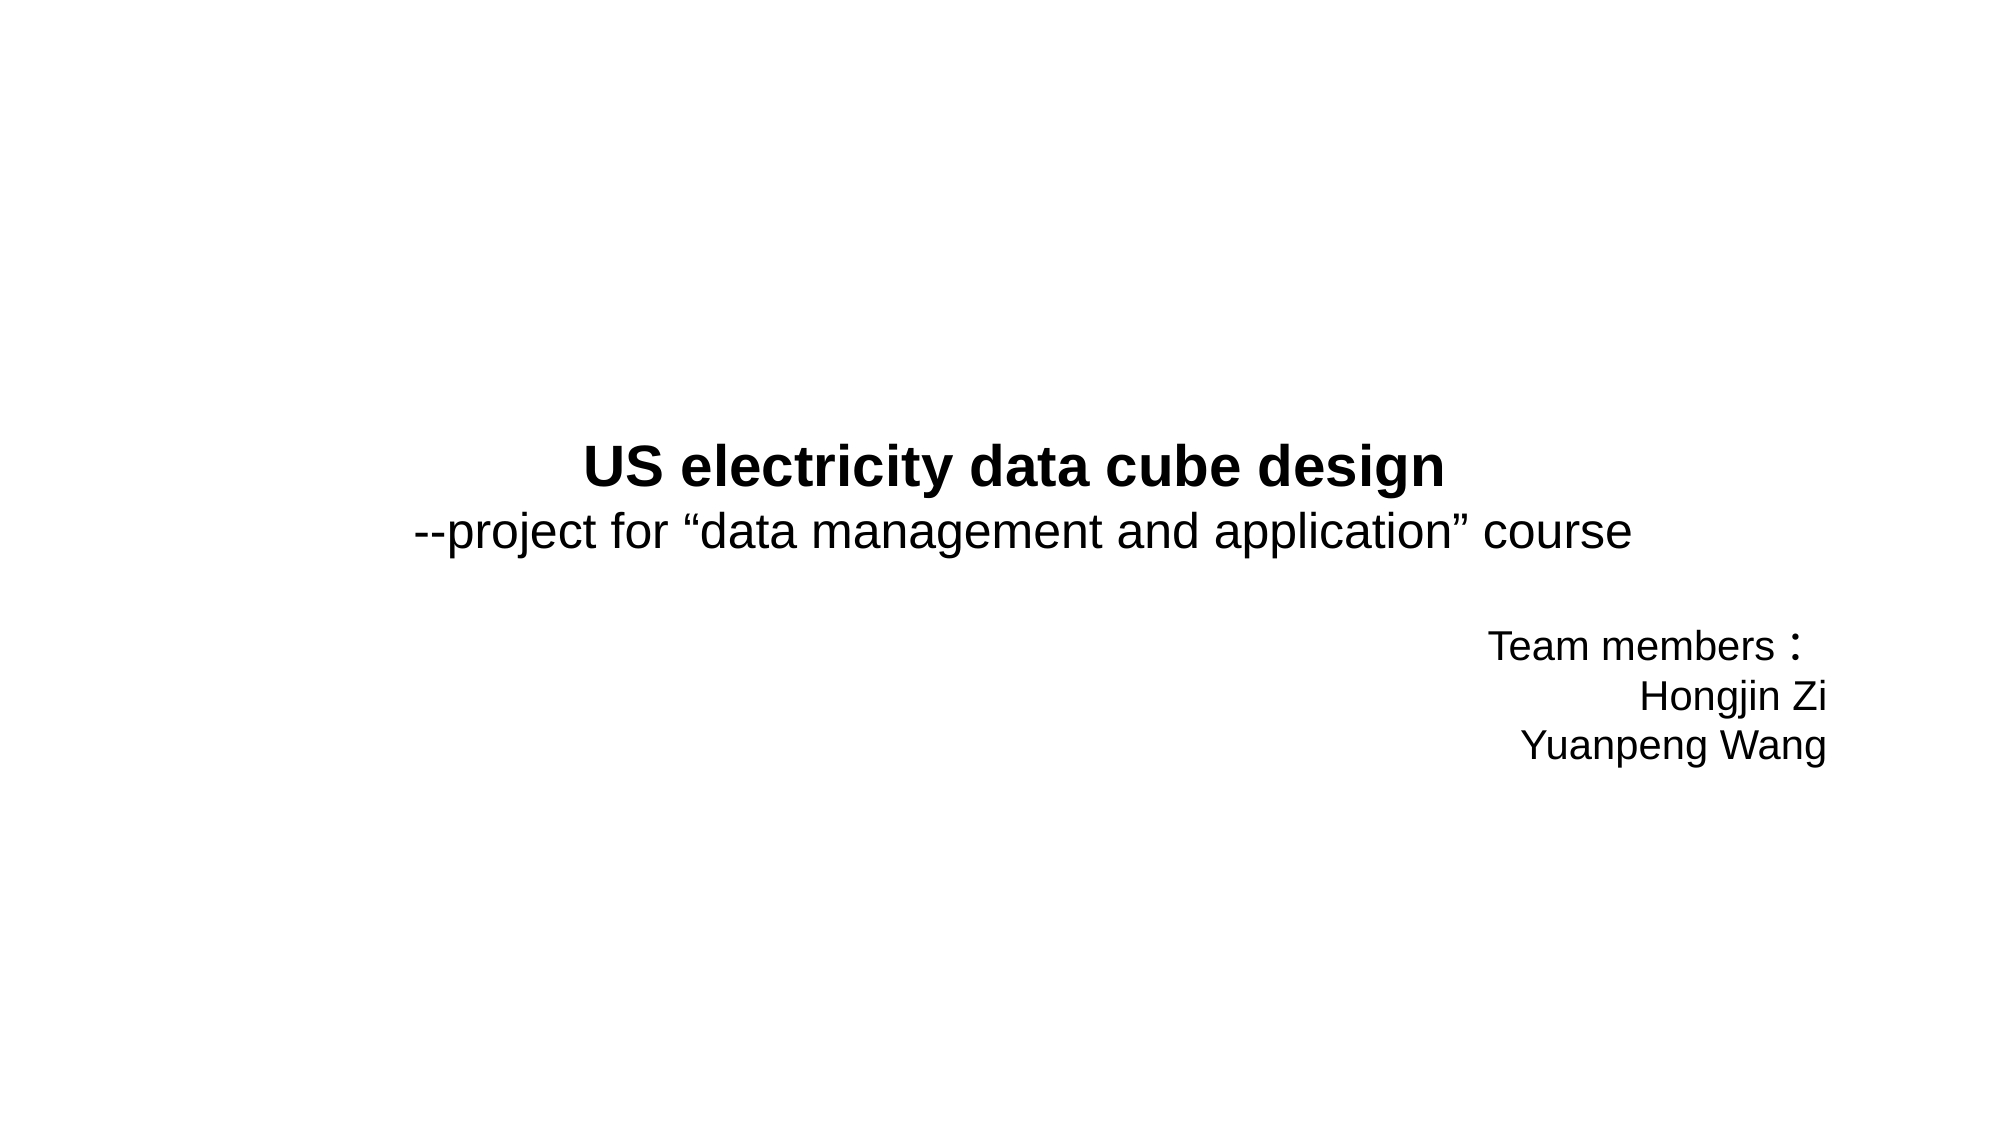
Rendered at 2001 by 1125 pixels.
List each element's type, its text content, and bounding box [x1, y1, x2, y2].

text_box US electricity data cube design --project for “data management and application” course Team members： Hongjin Zi Yuanpeng Wang [204, 420, 1843, 821]
